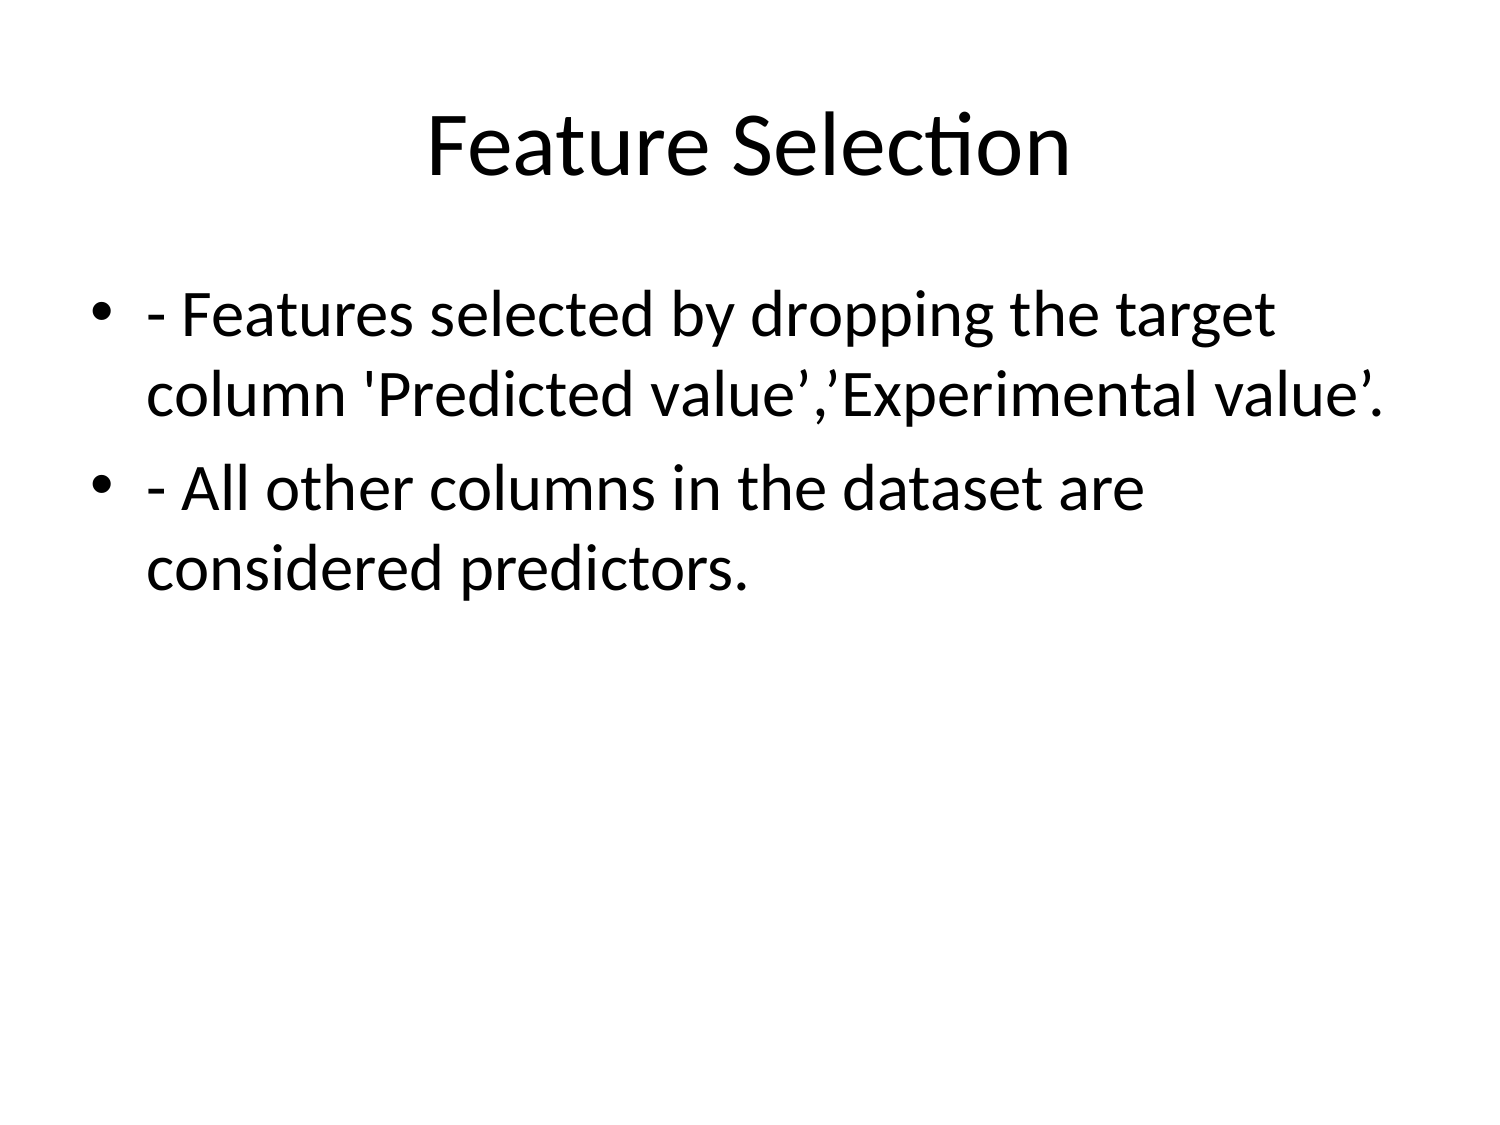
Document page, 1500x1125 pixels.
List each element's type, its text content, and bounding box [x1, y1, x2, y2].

title Feature Selection [75, 45, 1425, 233]
list - Features selected by dropping the target column 'Predicted value’,’Experimental value’. - All other columns in the dataset are considered predictors. [75, 262, 1425, 1005]
